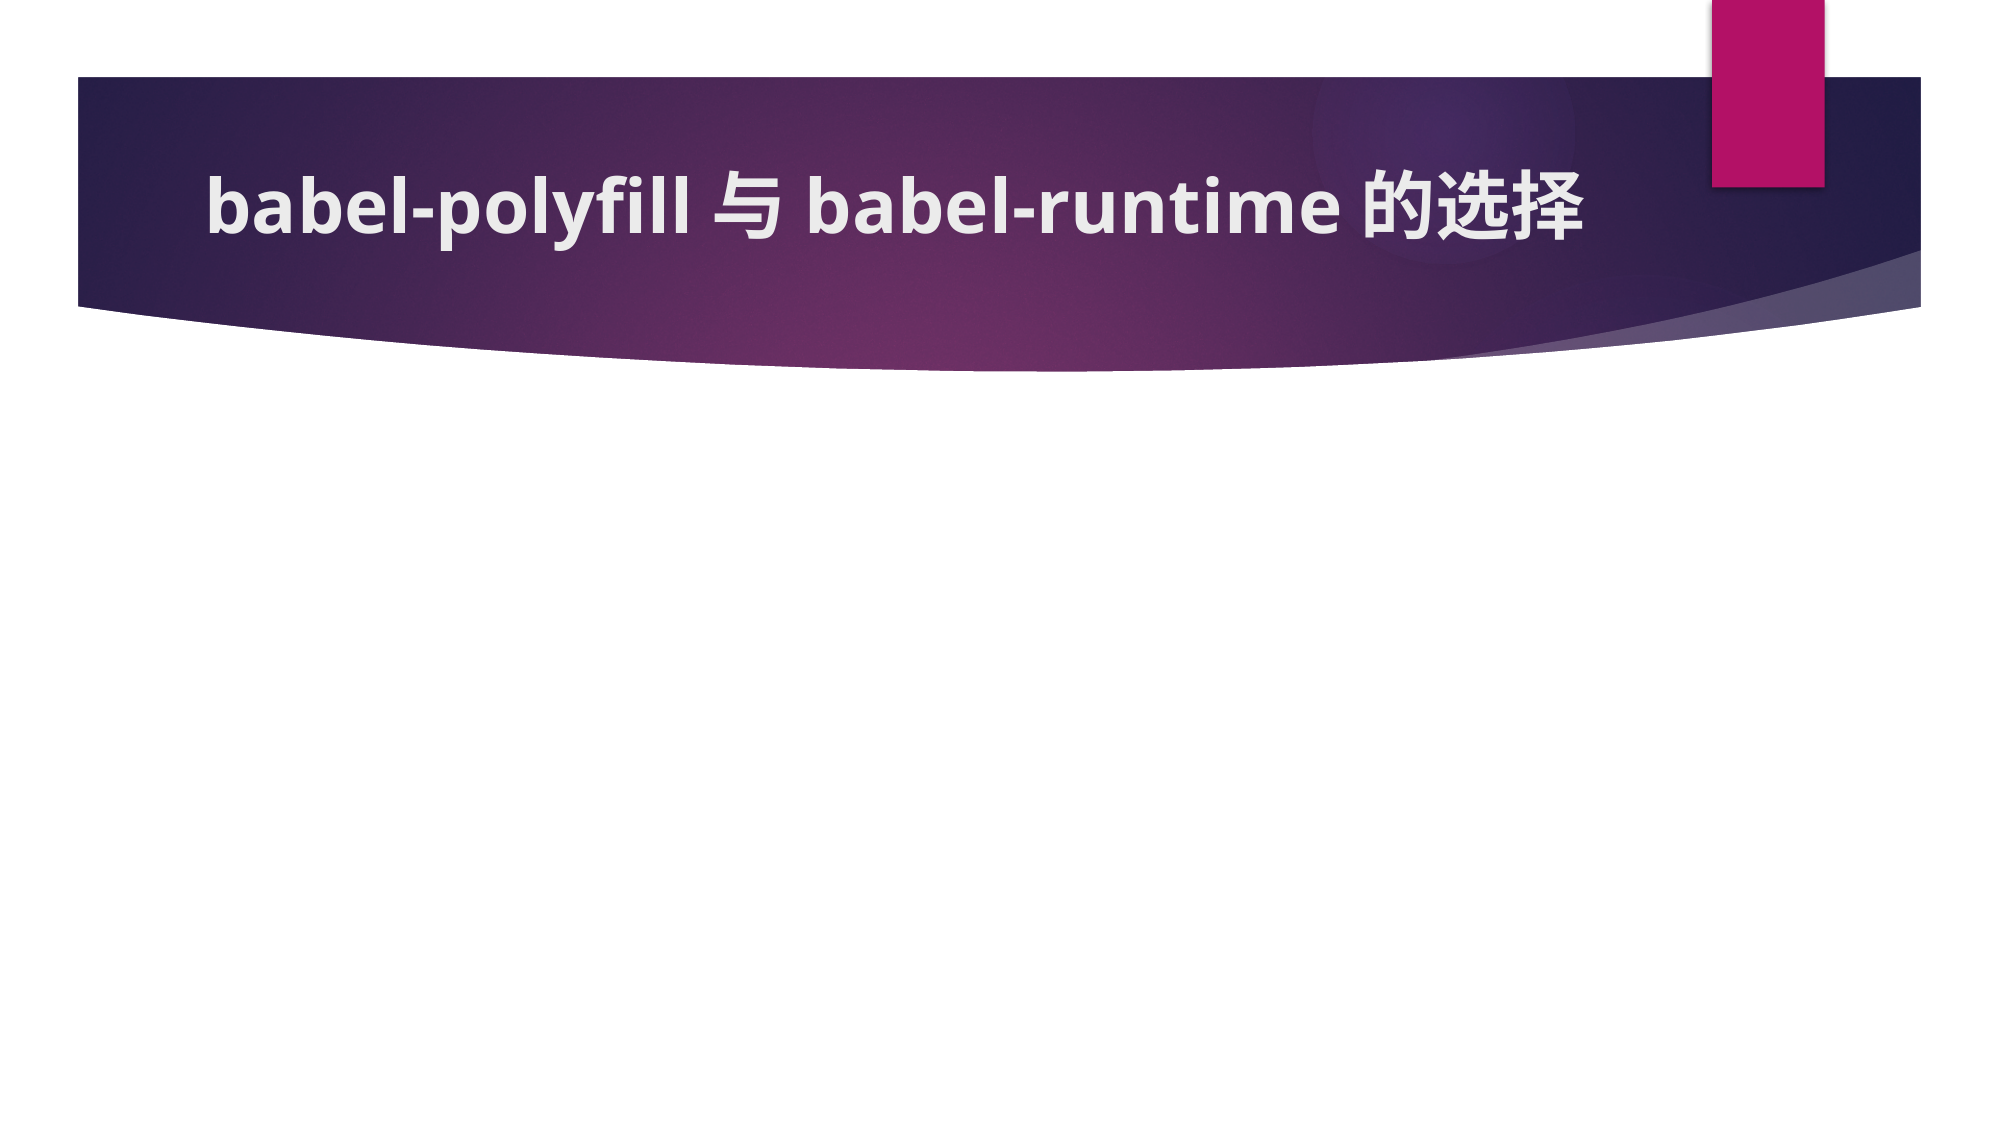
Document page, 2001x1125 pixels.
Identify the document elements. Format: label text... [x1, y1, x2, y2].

title babel-polyfill与babel-runtime的选择 [189, 190, 1627, 306]
